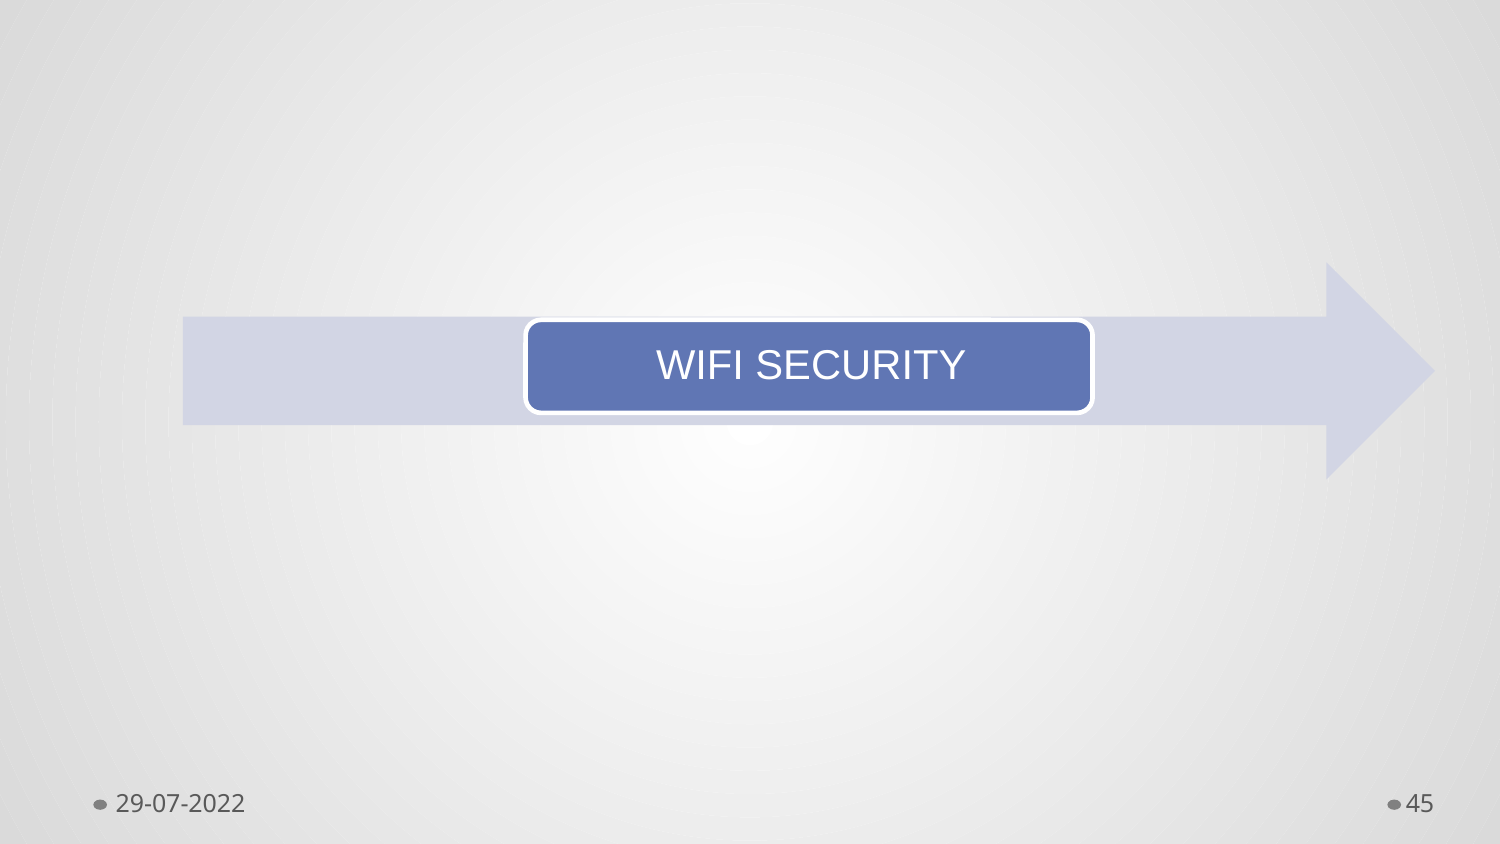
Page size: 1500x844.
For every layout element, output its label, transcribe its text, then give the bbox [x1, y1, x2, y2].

slide_number 45 [1401, 782, 1494, 827]
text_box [182, 262, 1436, 480]
footer 29-07-2022 [108, 782, 576, 827]
